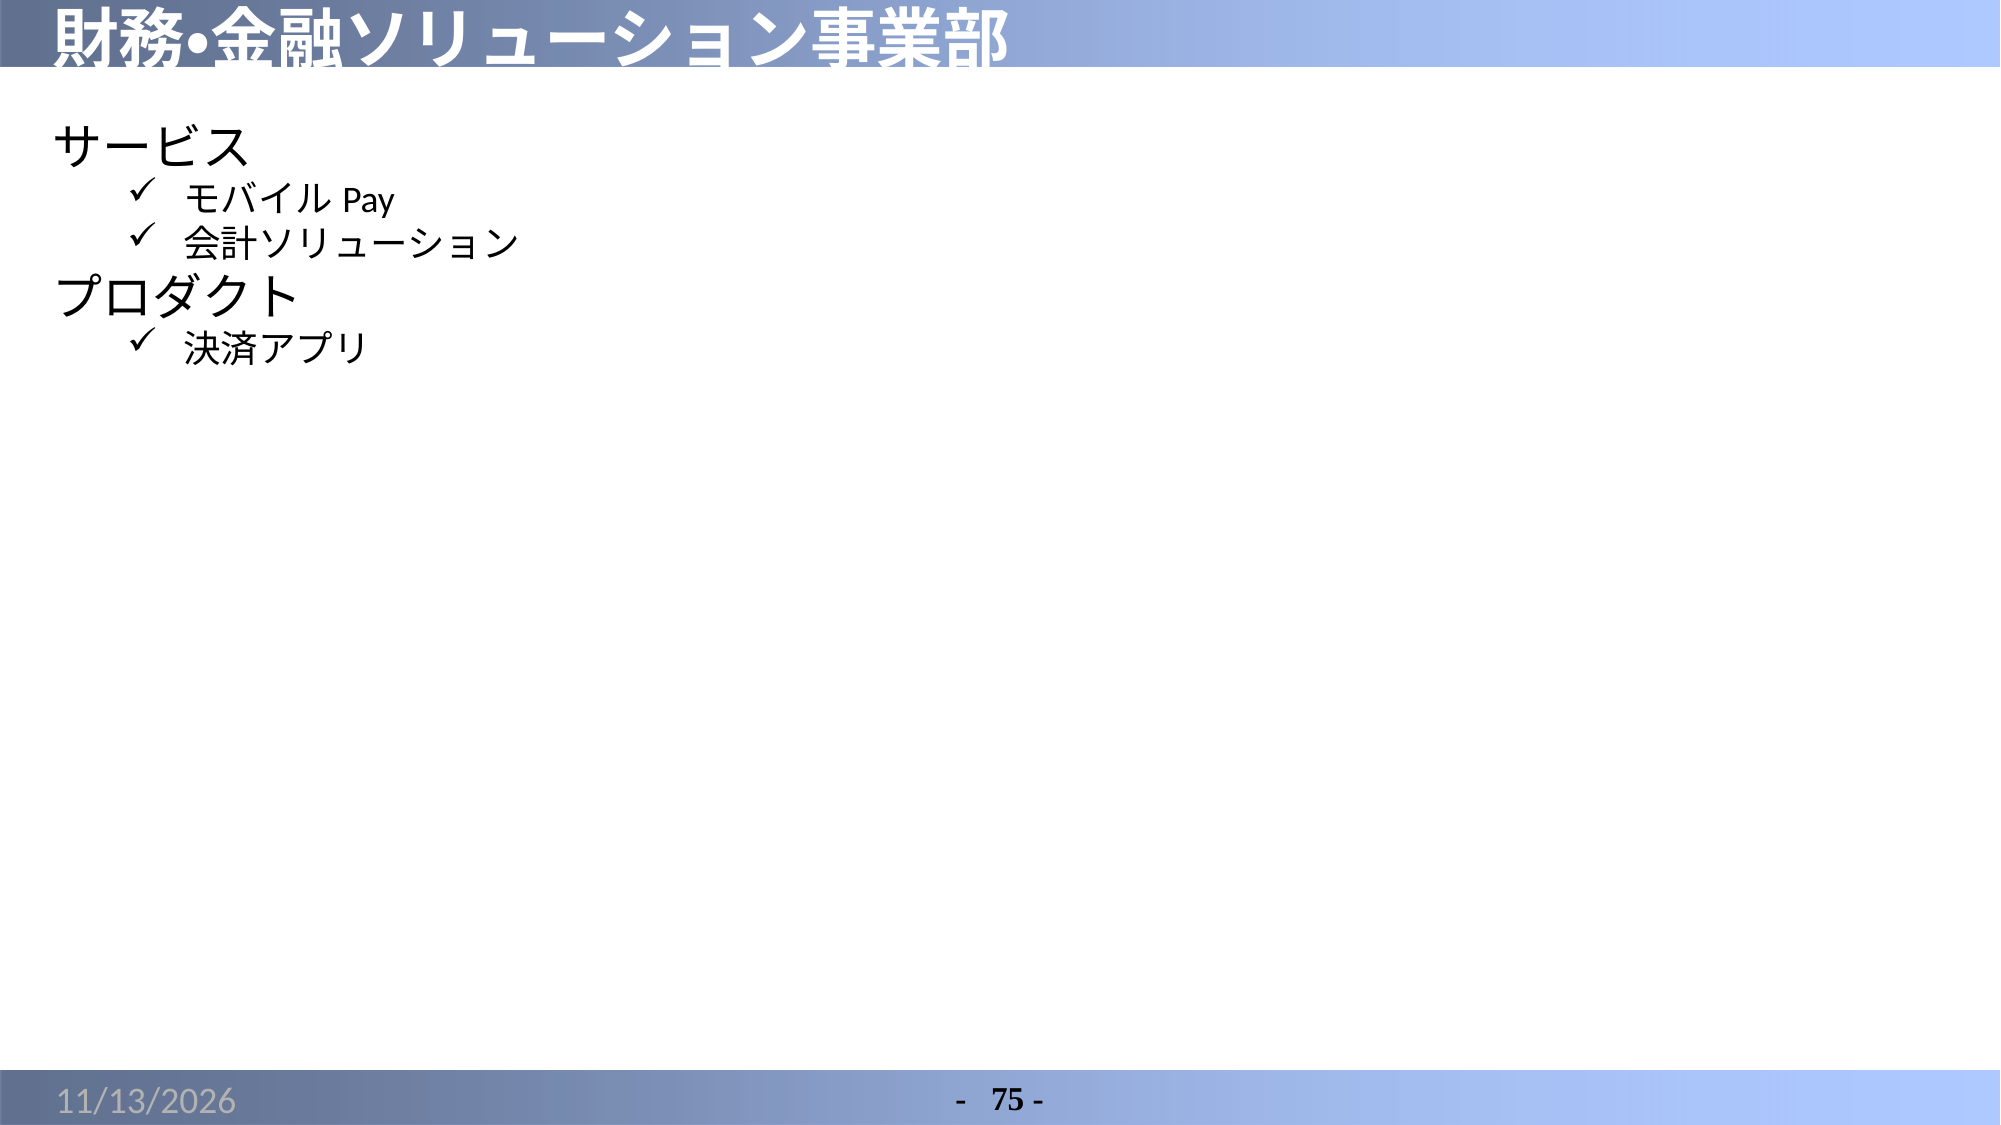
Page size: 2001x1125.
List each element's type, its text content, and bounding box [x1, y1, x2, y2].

list サービス モバイルPay 会計ソリューション プロダクト 決済アプリ [52, 115, 1946, 464]
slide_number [55, 1076, 516, 1122]
slide_number - 75 - [934, 1078, 1063, 1117]
title 財務・金融ソリューション事業部 [52, 0, 1946, 78]
